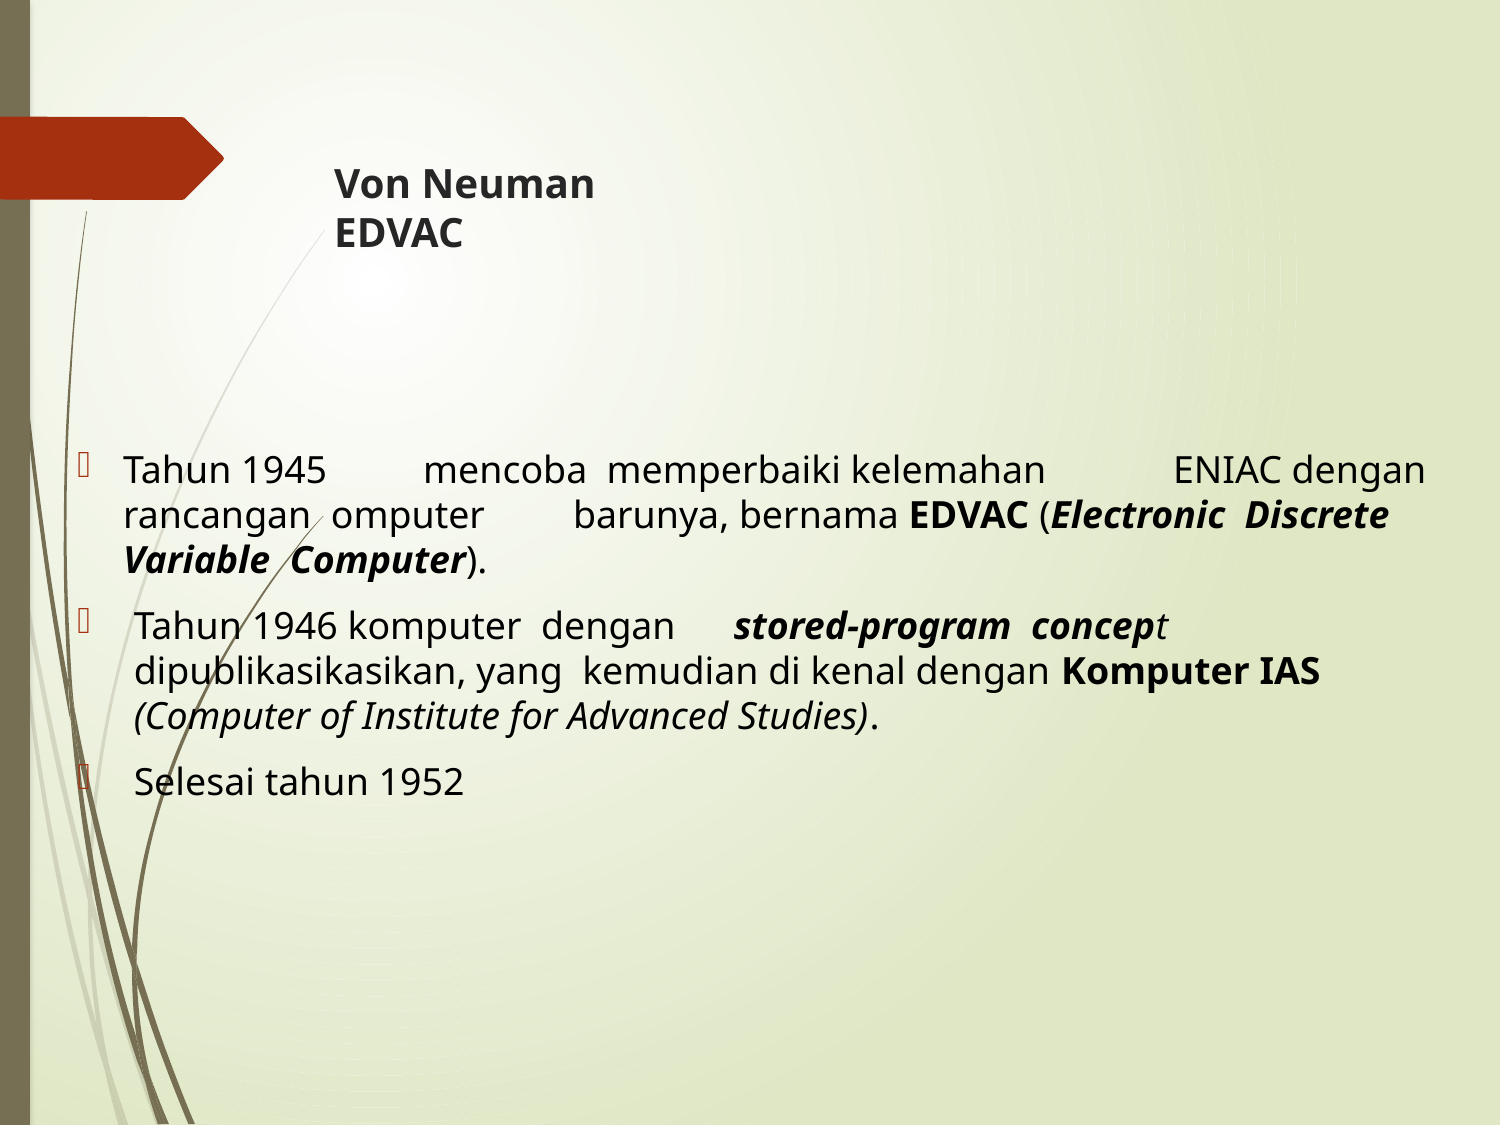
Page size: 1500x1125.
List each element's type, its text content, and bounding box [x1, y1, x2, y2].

list Tahun 1945 mencoba memperbaiki kelemahan ENIAC dengan rancangan omputer barunya, bernama EDVAC (Electronic Discrete Variable Computer). Tahun 1946 komputer dengan stored-program concept dipublikasikasikan, yang kemudian di kenal dengan Komputer IAS (Computer of Institute for Advanced Studies). Selesai tahun 1952 [62, 438, 1450, 1005]
title Von Neuman EDVAC [319, 102, 1400, 313]
